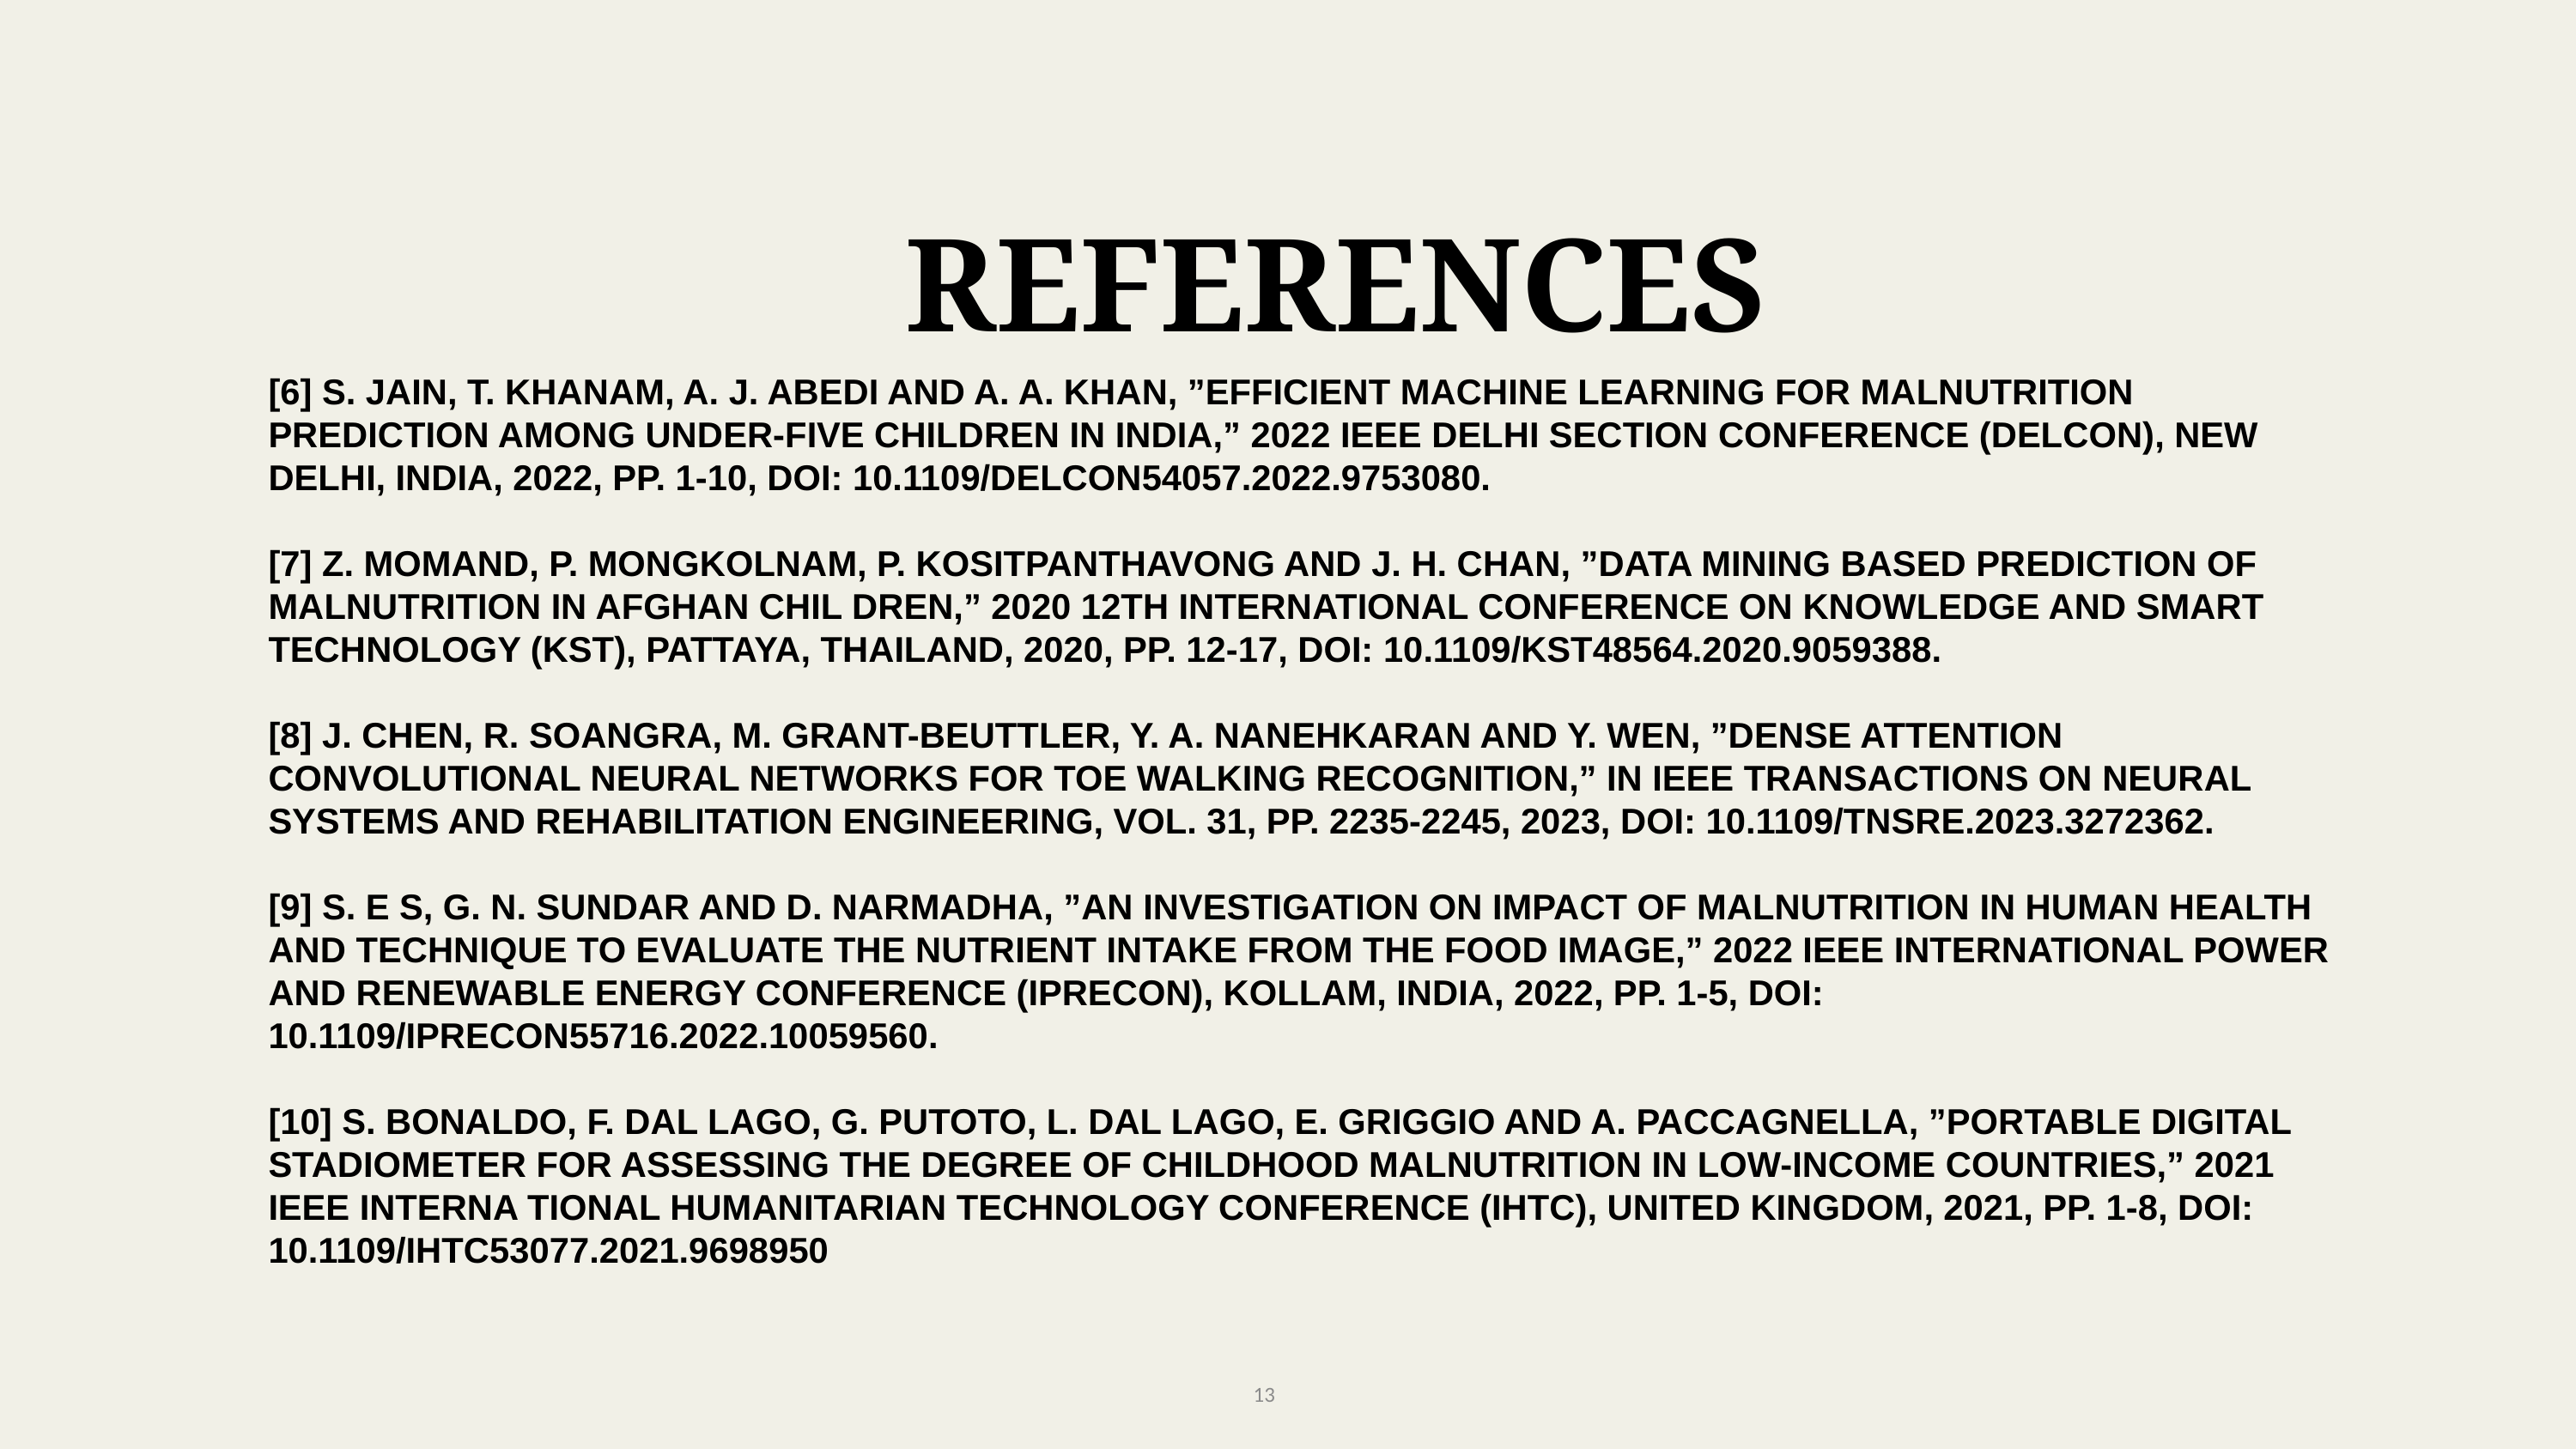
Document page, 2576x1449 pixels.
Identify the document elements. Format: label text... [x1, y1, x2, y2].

text_box REFERENCES [407, 144, 2264, 358]
slide_number 13 [987, 1367, 1288, 1420]
text_box [6] S. Jain, T. Khanam, A. J. Abedi and A. A. Khan, ”Efficient Machine Learning for Malnutrition Prediction among under-five children in India,” 2022 IEEE Delhi Section Conference (DELCON), New Delhi, India, 2022, pp. 1-10, doi: 10.1109/DELCON54057.2022.9753080. [7] Z. Momand, P. Mongkolnam, P. Kositpanthavong and J. H. Chan, ”Data Mining Based Prediction of Malnutrition in Afghan Chil dren,” 2020 12th International Conference on Knowledge and Smart Technology (KST), Pattaya, Thailand, 2020, pp. 12-17, doi: 10.1109/KST48564.2020.9059388. [8] J. Chen, R. Soangra, M. Grant-Beuttler, Y. A. Nanehkaran and Y. Wen, ”Dense Attention Convolutional Neural Networks for Toe Walking Recognition,” in IEEE Transactions on Neural Systems and Rehabilitation Engineering, vol. 31, pp. 2235-2245, 2023, doi: 10.1109/TNSRE.2023.3272362. [9] S. E S, G. N. Sundar and D. Narmadha, ”An Investigation on Impact of Malnutrition in Human Health and Technique to Evaluate the Nutrient Intake from the Food Image,” 2022 IEEE International Power and Renewable Energy Conference (IPRECON), Kollam, India, 2022, pp. 1-5, doi: 10.1109/IPRECON55716.2022.10059560. [10] S. Bonaldo, F. Dal Lago, G. Putoto, L. Dal Lago, E. Griggio and A. Paccagnella, ”Portable Digital Stadiometer for Assessing the Degree of Childhood Malnutrition in Low-Income Countries,” 2021 IEEE Interna tional Humanitarian Technology Conference (IHTC), United Kingdom, 2021, pp. 1-8, doi: 10.1109/IHTC53077.2021.9698950 [268, 368, 2340, 1314]
